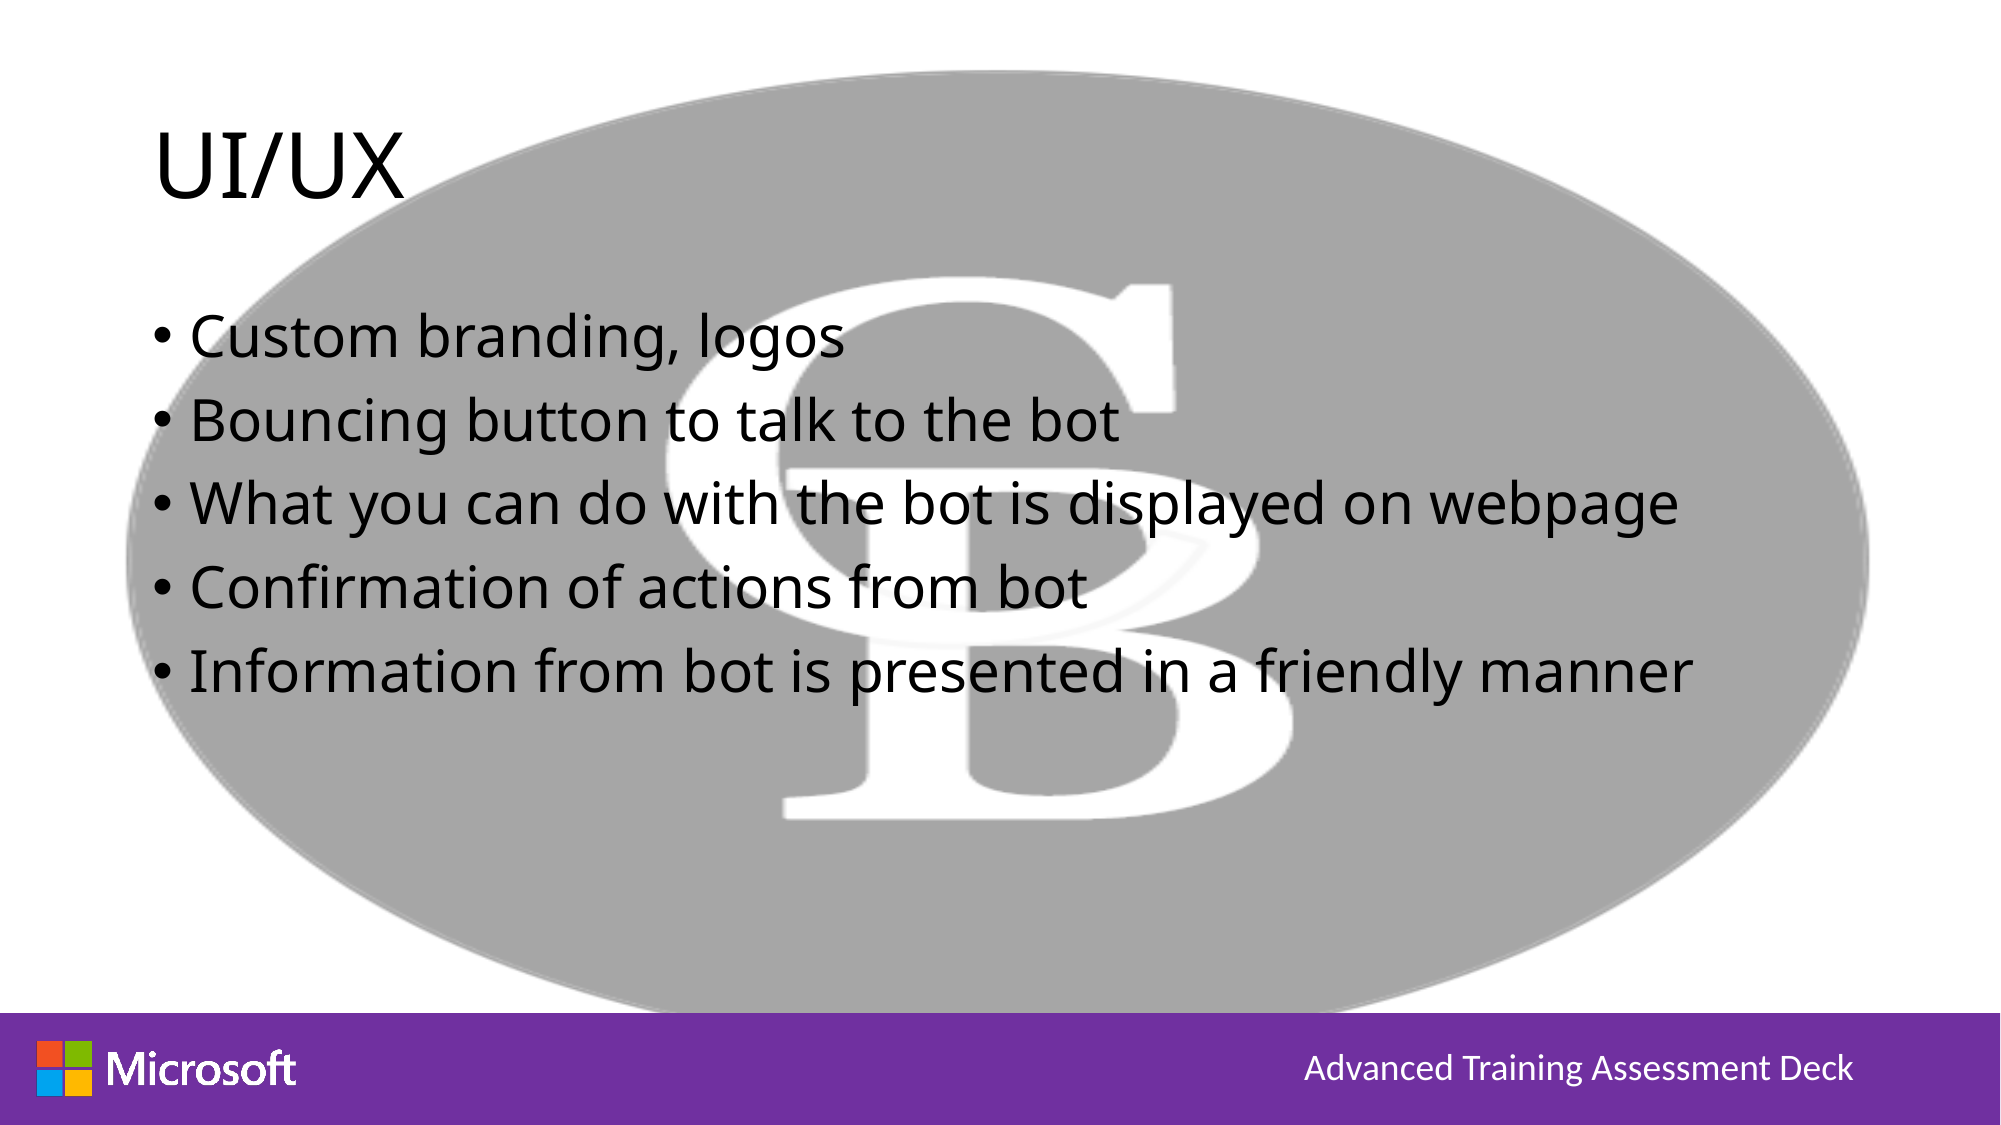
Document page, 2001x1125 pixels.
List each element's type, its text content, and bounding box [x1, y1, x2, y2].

list Custom branding, logos Bouncing button to talk to the bot What you can do with the bot is displayed on webpage Confirmation of actions from bot Information from bot is presented in a friendly manner [137, 299, 1863, 1014]
picture [0, 1007, 331, 1125]
title UI/UX [137, 59, 1863, 278]
